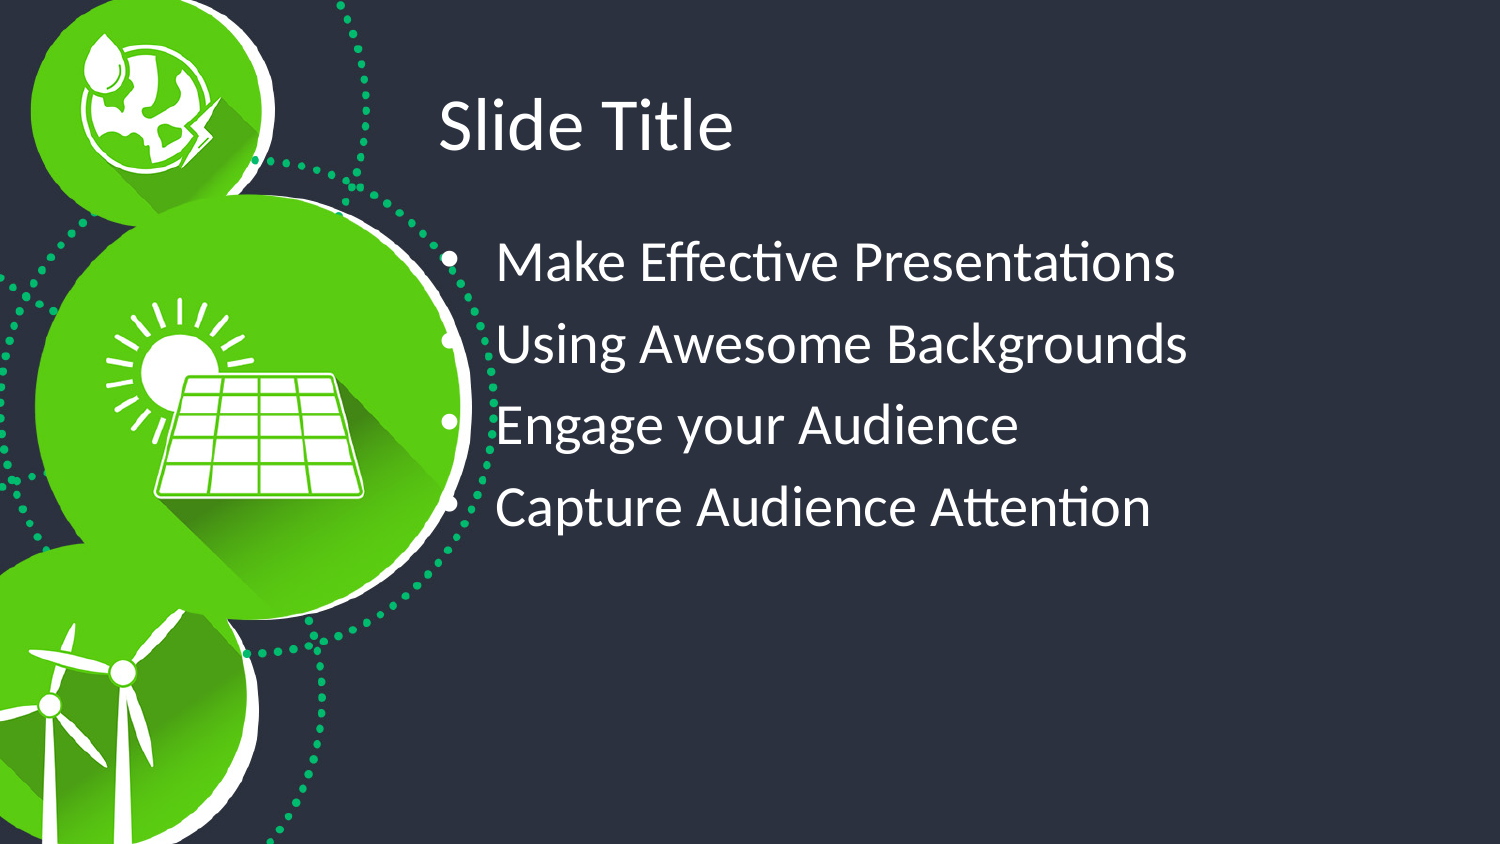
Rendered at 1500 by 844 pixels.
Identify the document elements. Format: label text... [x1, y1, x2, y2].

list Make Effective Presentations Using Awesome Backgrounds Engage your Audience Capture Audience Attention [424, 215, 1426, 780]
title Slide Title [423, 46, 1425, 195]
picture [0, 0, 1500, 844]
